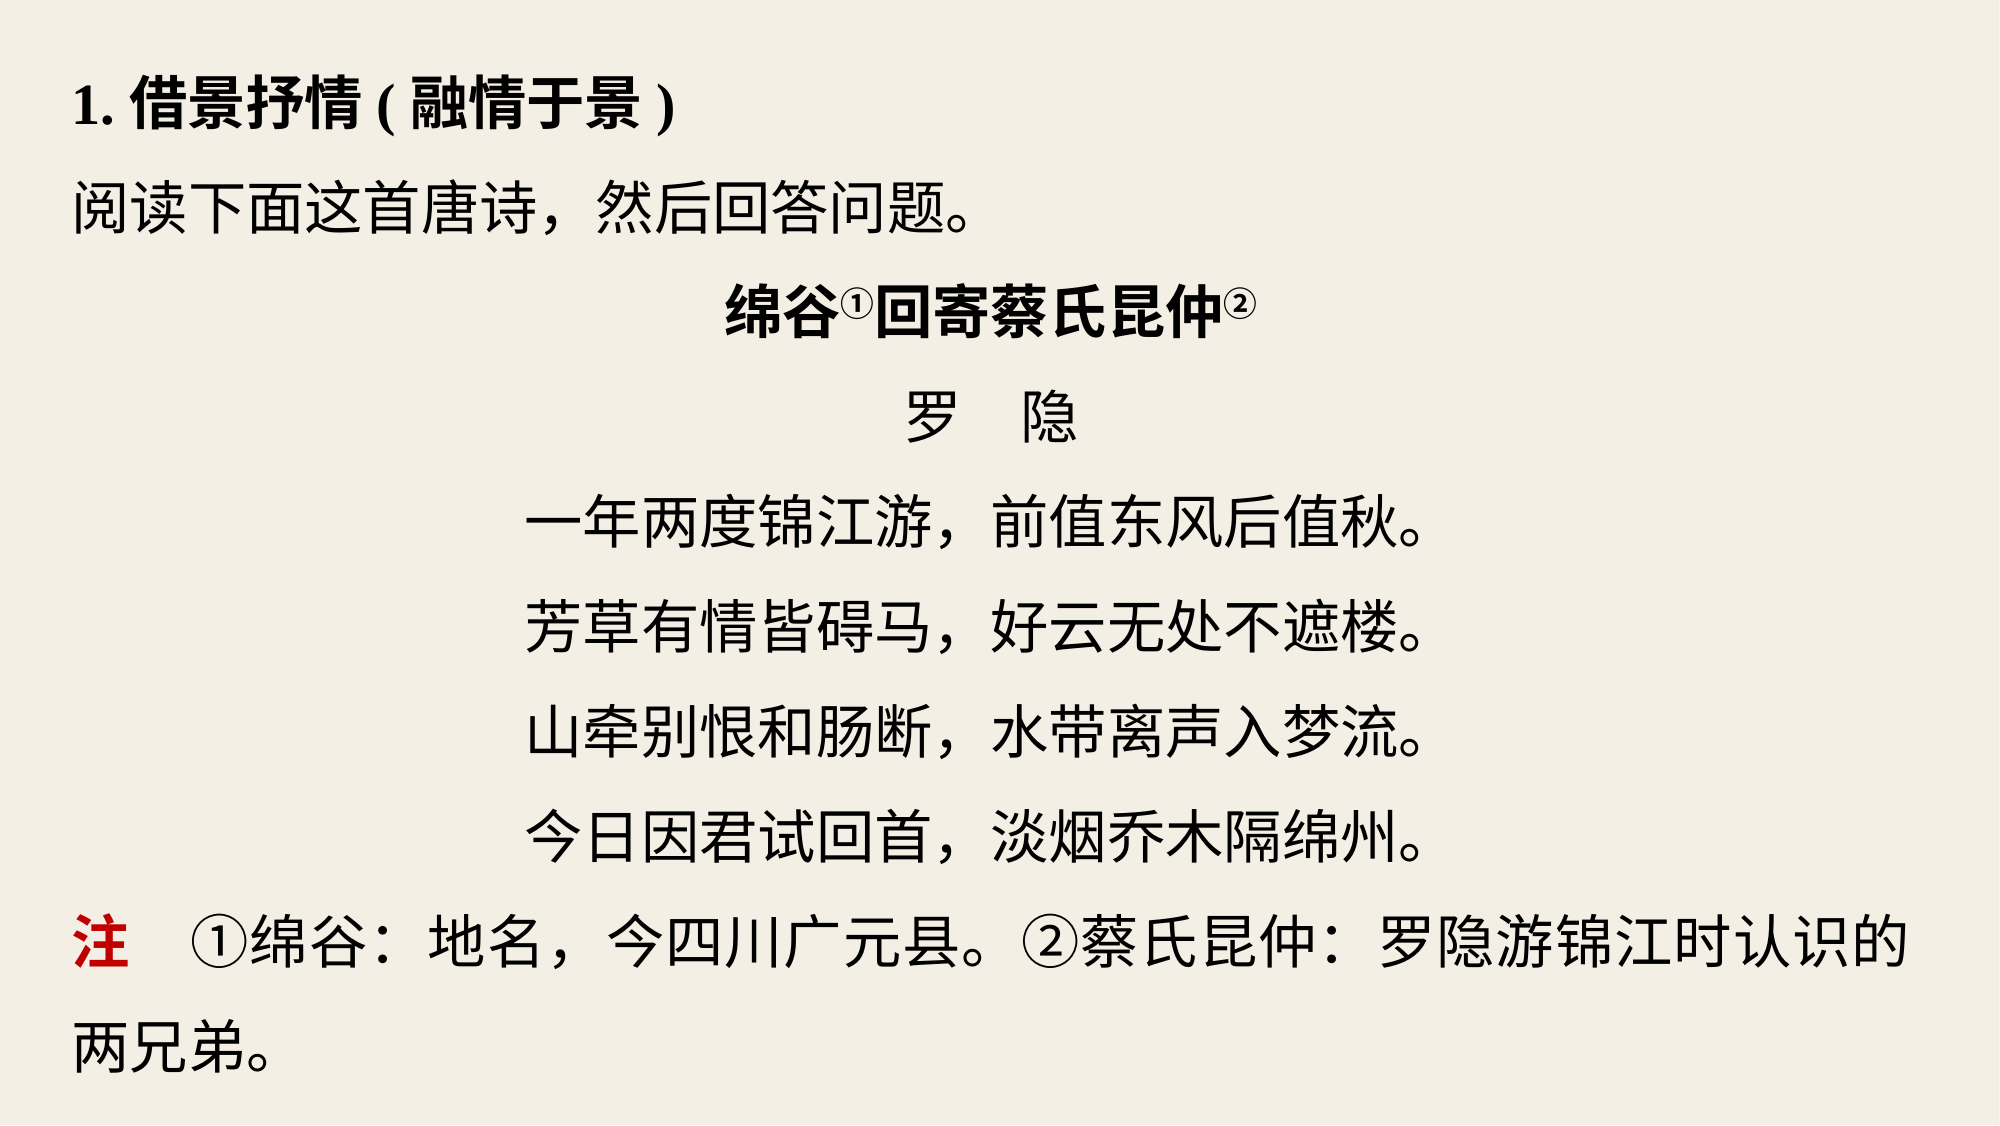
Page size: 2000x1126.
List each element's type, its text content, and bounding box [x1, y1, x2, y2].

text_box 1.借景抒情(融情于景) 阅读下面这首唐诗，然后回答问题。 绵谷①回寄蔡氏昆仲② 罗 隐 一年两度锦江游，前值东风后值秋。 芳草有情皆碍马，好云无处不遮楼。 山牵别恨和肠断，水带离声入梦流。 今日因君试回首，淡烟乔木隔绵州。 注 ①绵谷：地名，今四川广元县。②蔡氏昆仲：罗隐游锦江时认识的两兄弟。 [51, 20, 1930, 1091]
